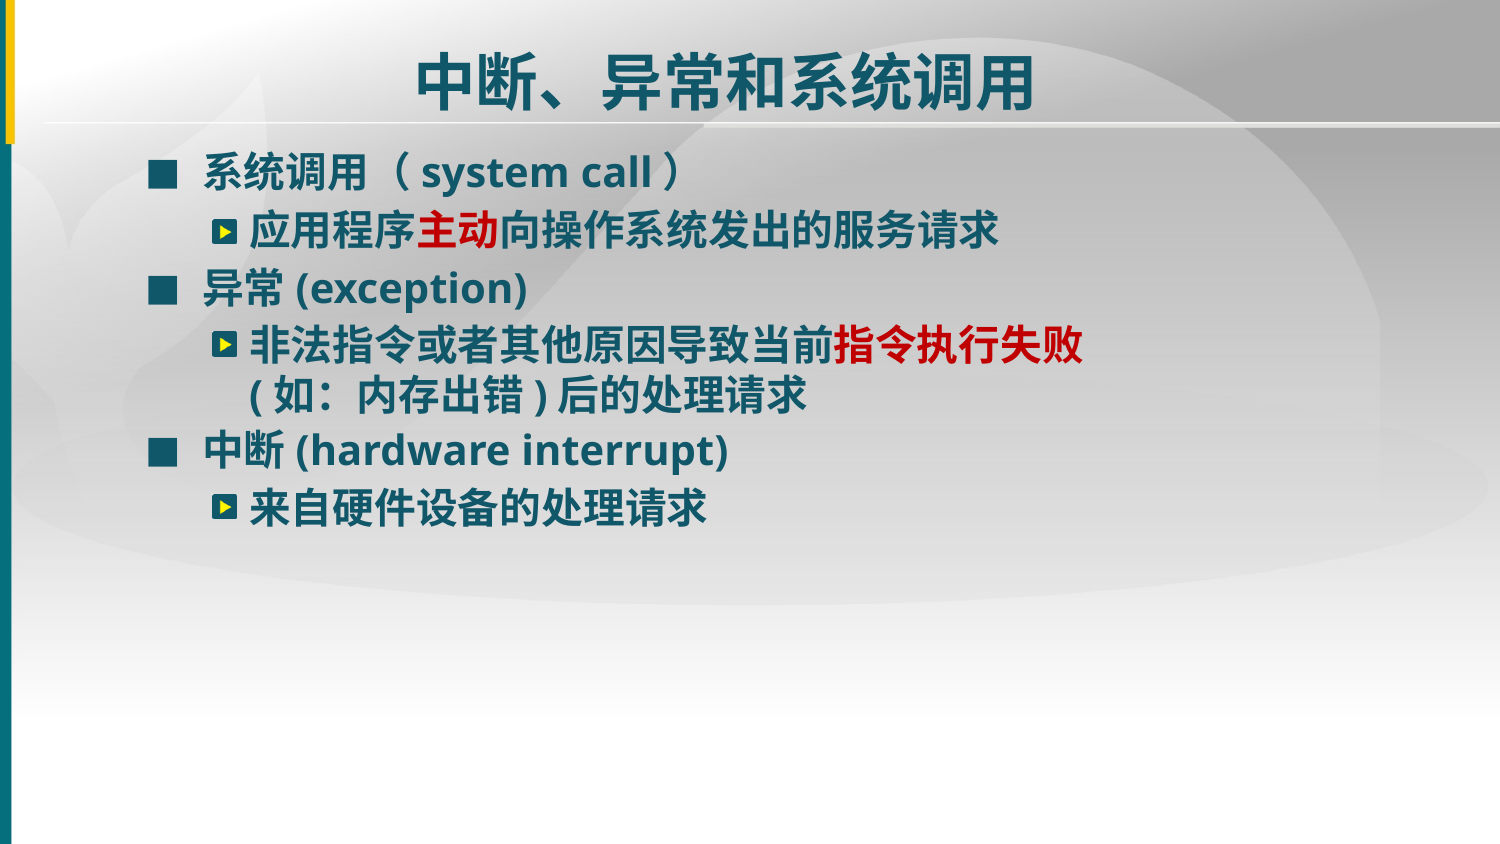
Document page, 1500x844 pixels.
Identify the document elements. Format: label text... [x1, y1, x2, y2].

text_box 中断、异常和系统调用 [398, 35, 1137, 125]
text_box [128, 416, 1313, 541]
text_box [128, 138, 1477, 262]
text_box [128, 253, 1313, 415]
picture [0, 0, 1500, 844]
